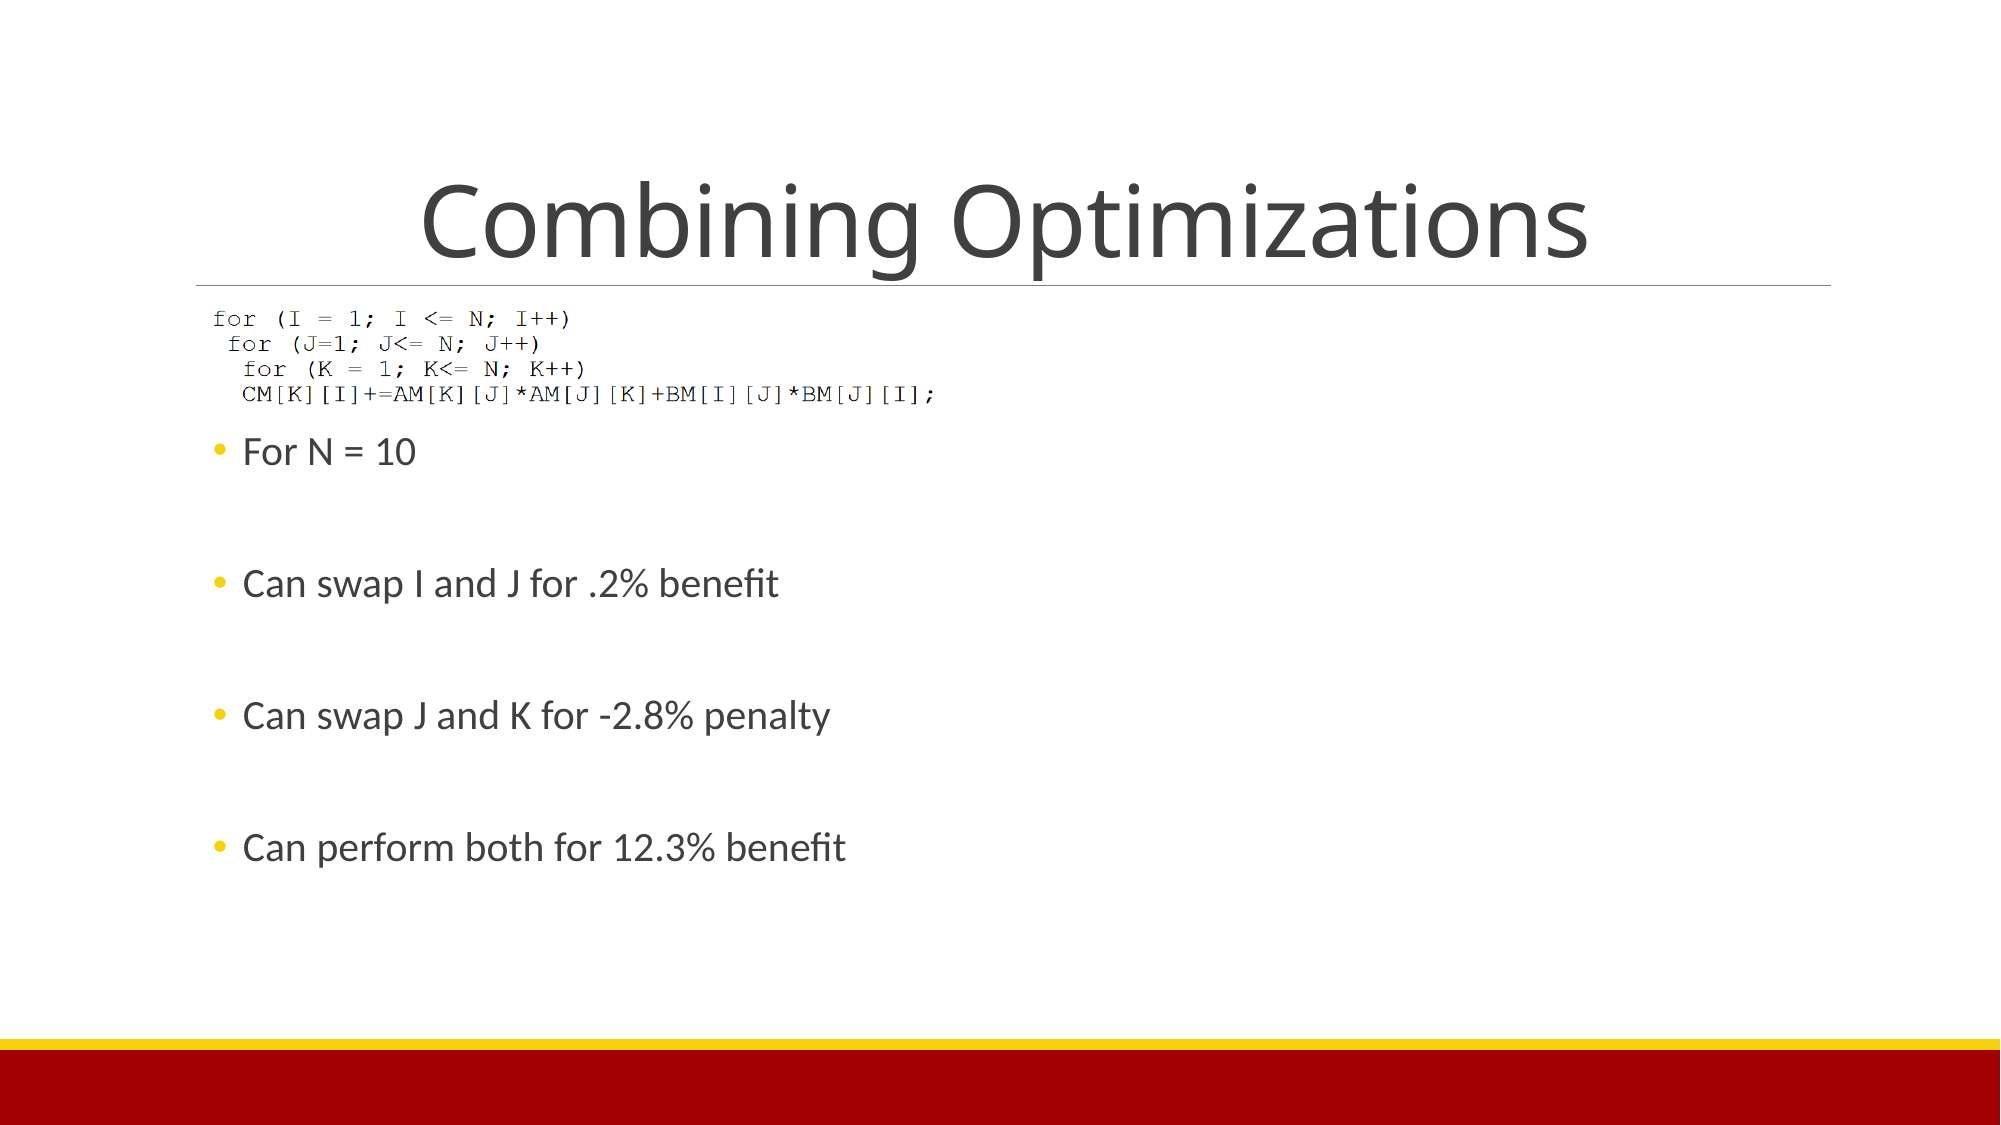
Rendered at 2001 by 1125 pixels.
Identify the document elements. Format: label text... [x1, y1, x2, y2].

list For N = 10 Can swap I and J for .2% benefit Can swap J and K for -2.8% penalty Can perform both for 12.3% benefit [180, 302, 1830, 963]
picture [204, 304, 982, 412]
title Combining Optimizations [180, 47, 1830, 285]
